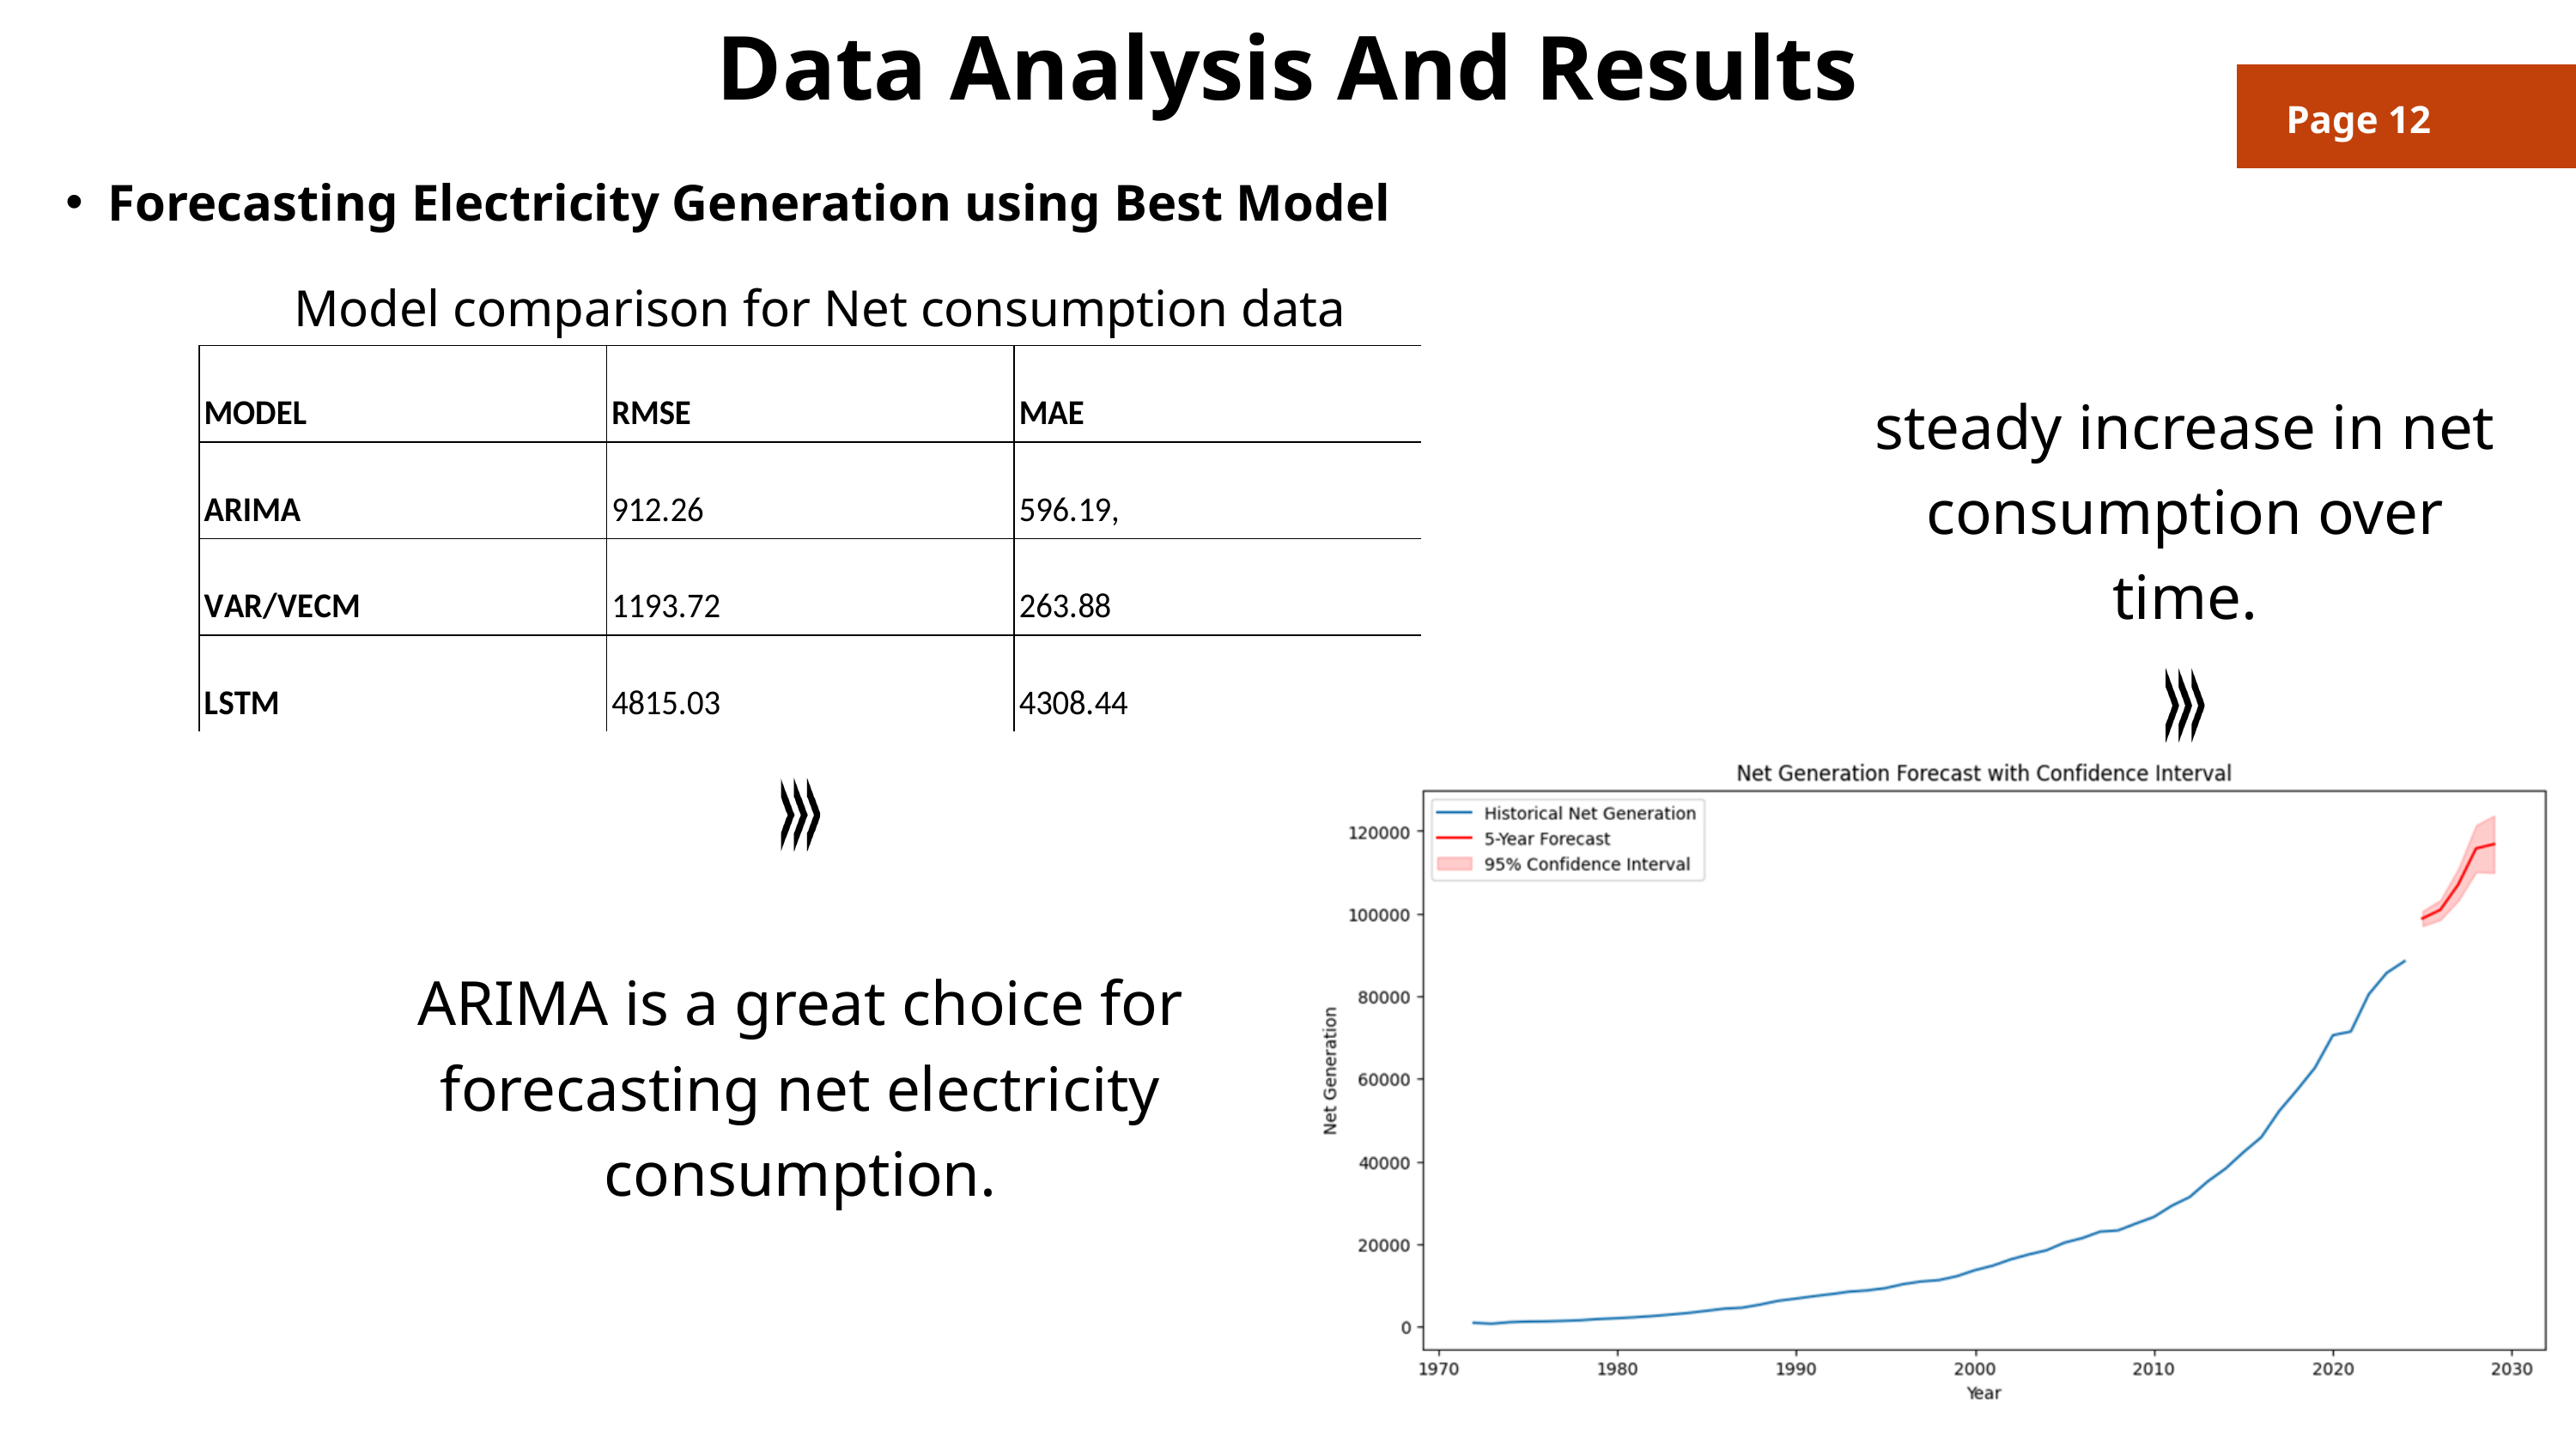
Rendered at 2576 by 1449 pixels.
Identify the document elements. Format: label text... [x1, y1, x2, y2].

text_box steady increase in net consumption over time. [1851, 376, 2519, 632]
text_box Forecasting Electricity Generation using Best Model [0, 161, 1415, 231]
text_box [2166, 668, 2205, 743]
text_box Model comparison for Net consumption data [270, 266, 1370, 336]
text_box [1312, 752, 2556, 1414]
text_box Data Analysis And Results [707, 11, 1869, 118]
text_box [2237, 64, 2576, 168]
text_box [197, 344, 1423, 733]
text_box [781, 778, 821, 852]
text_box ARIMA is a great choice for forecasting net electricity consumption. [401, 953, 1200, 1209]
